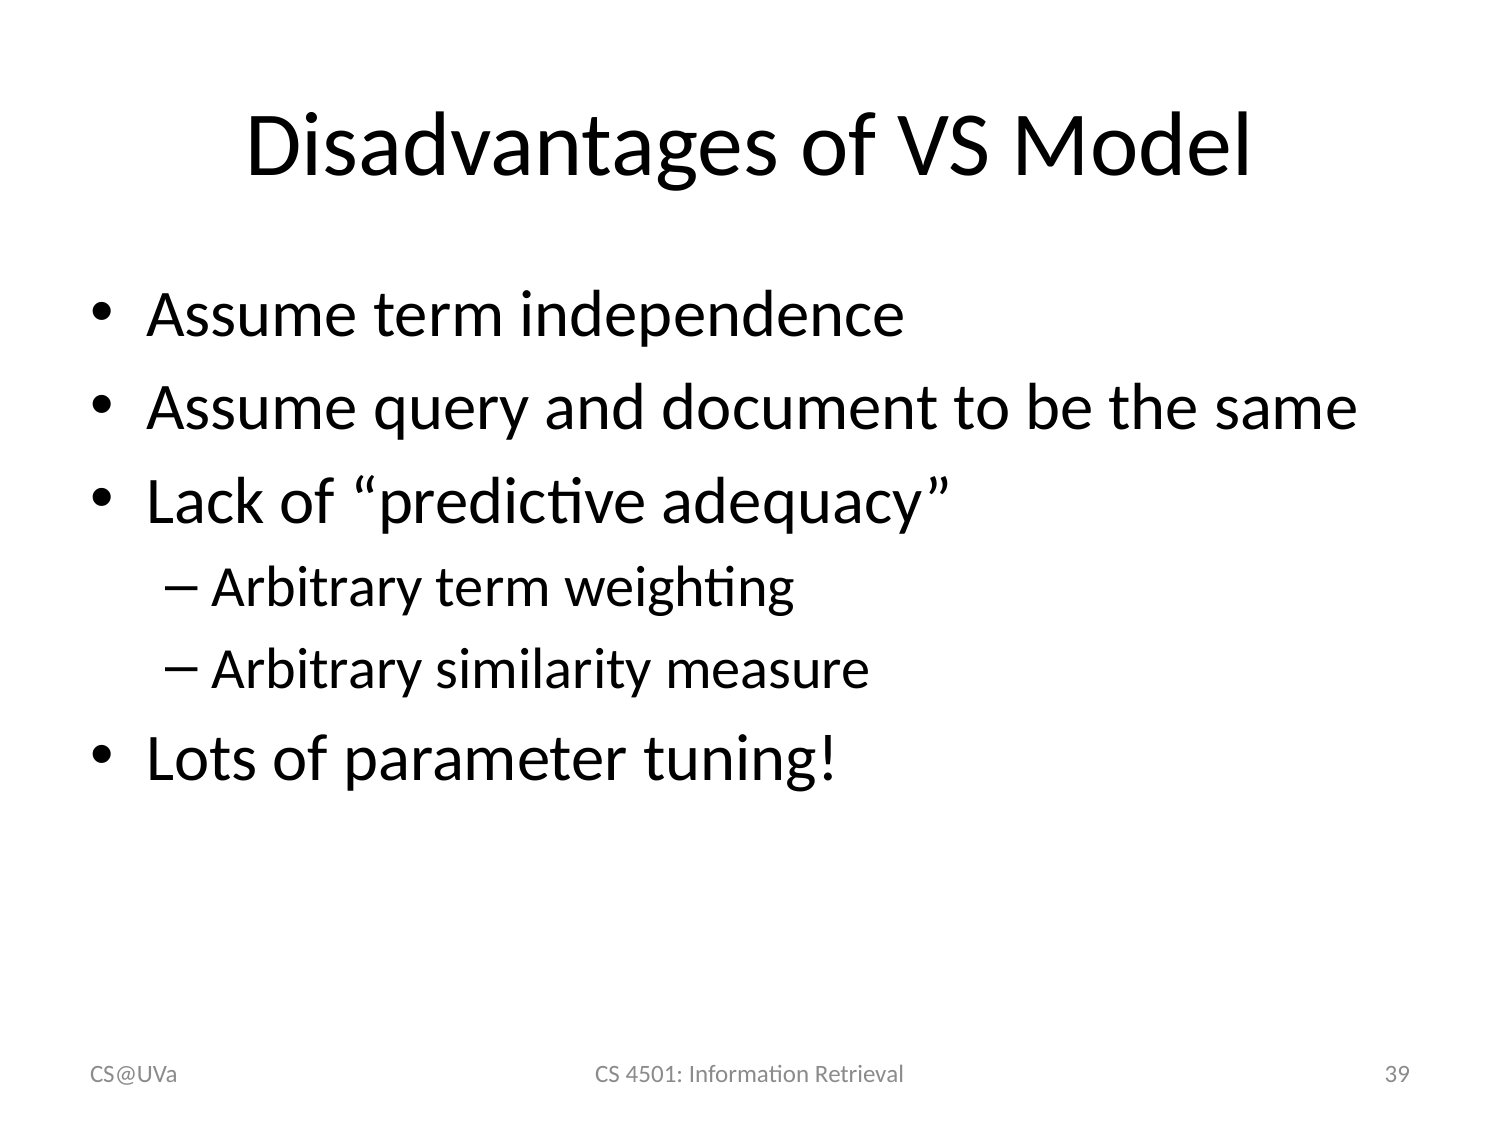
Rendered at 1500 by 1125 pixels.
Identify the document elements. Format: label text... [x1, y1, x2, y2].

slide_number 39 [1074, 1042, 1425, 1103]
title Disadvantages of VS Model [75, 45, 1425, 233]
slide_number CS@UVa [75, 1042, 425, 1103]
footer CS 4501: Information Retrieval [512, 1042, 988, 1103]
list Assume term independence Assume query and document to be the same Lack of “predictive adequacy” Arbitrary term weighting Arbitrary similarity measure Lots of parameter tuning! [75, 262, 1425, 1005]
